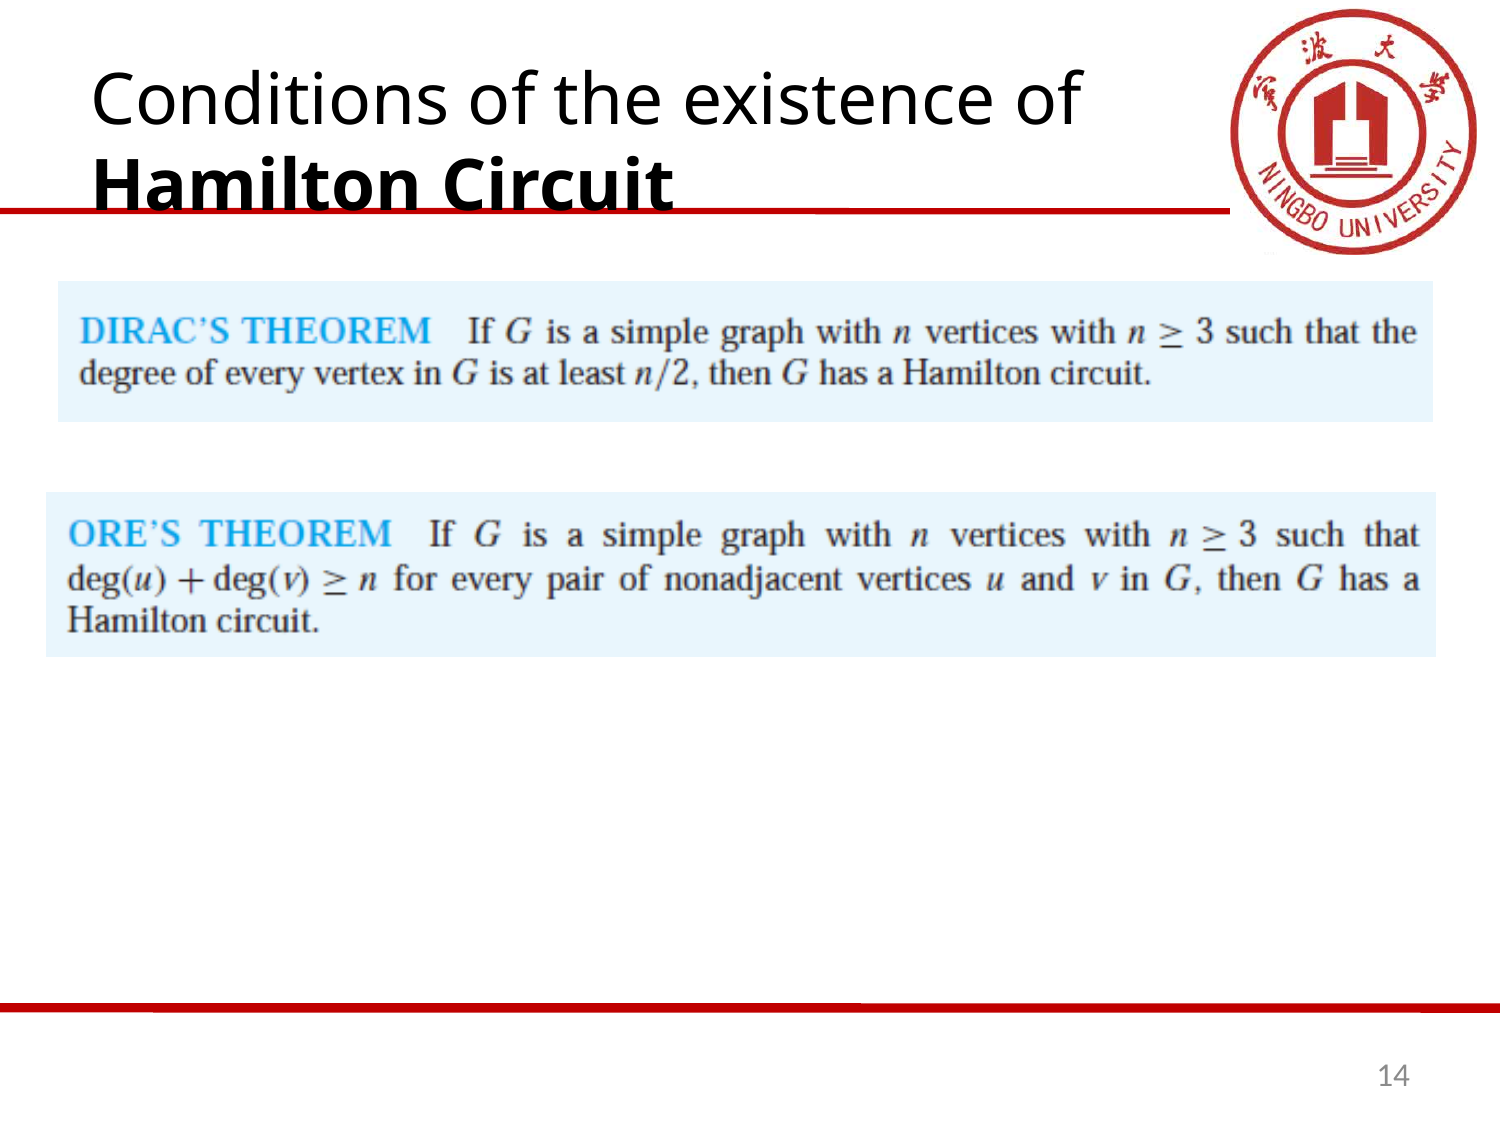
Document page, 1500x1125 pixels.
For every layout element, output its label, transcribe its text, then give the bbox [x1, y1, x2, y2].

picture [58, 280, 1433, 423]
slide_number 14 [1074, 1042, 1425, 1103]
picture [46, 491, 1437, 657]
picture [1230, 8, 1477, 255]
title Conditions of the existence of Hamilton Circuit [75, 45, 1425, 233]
